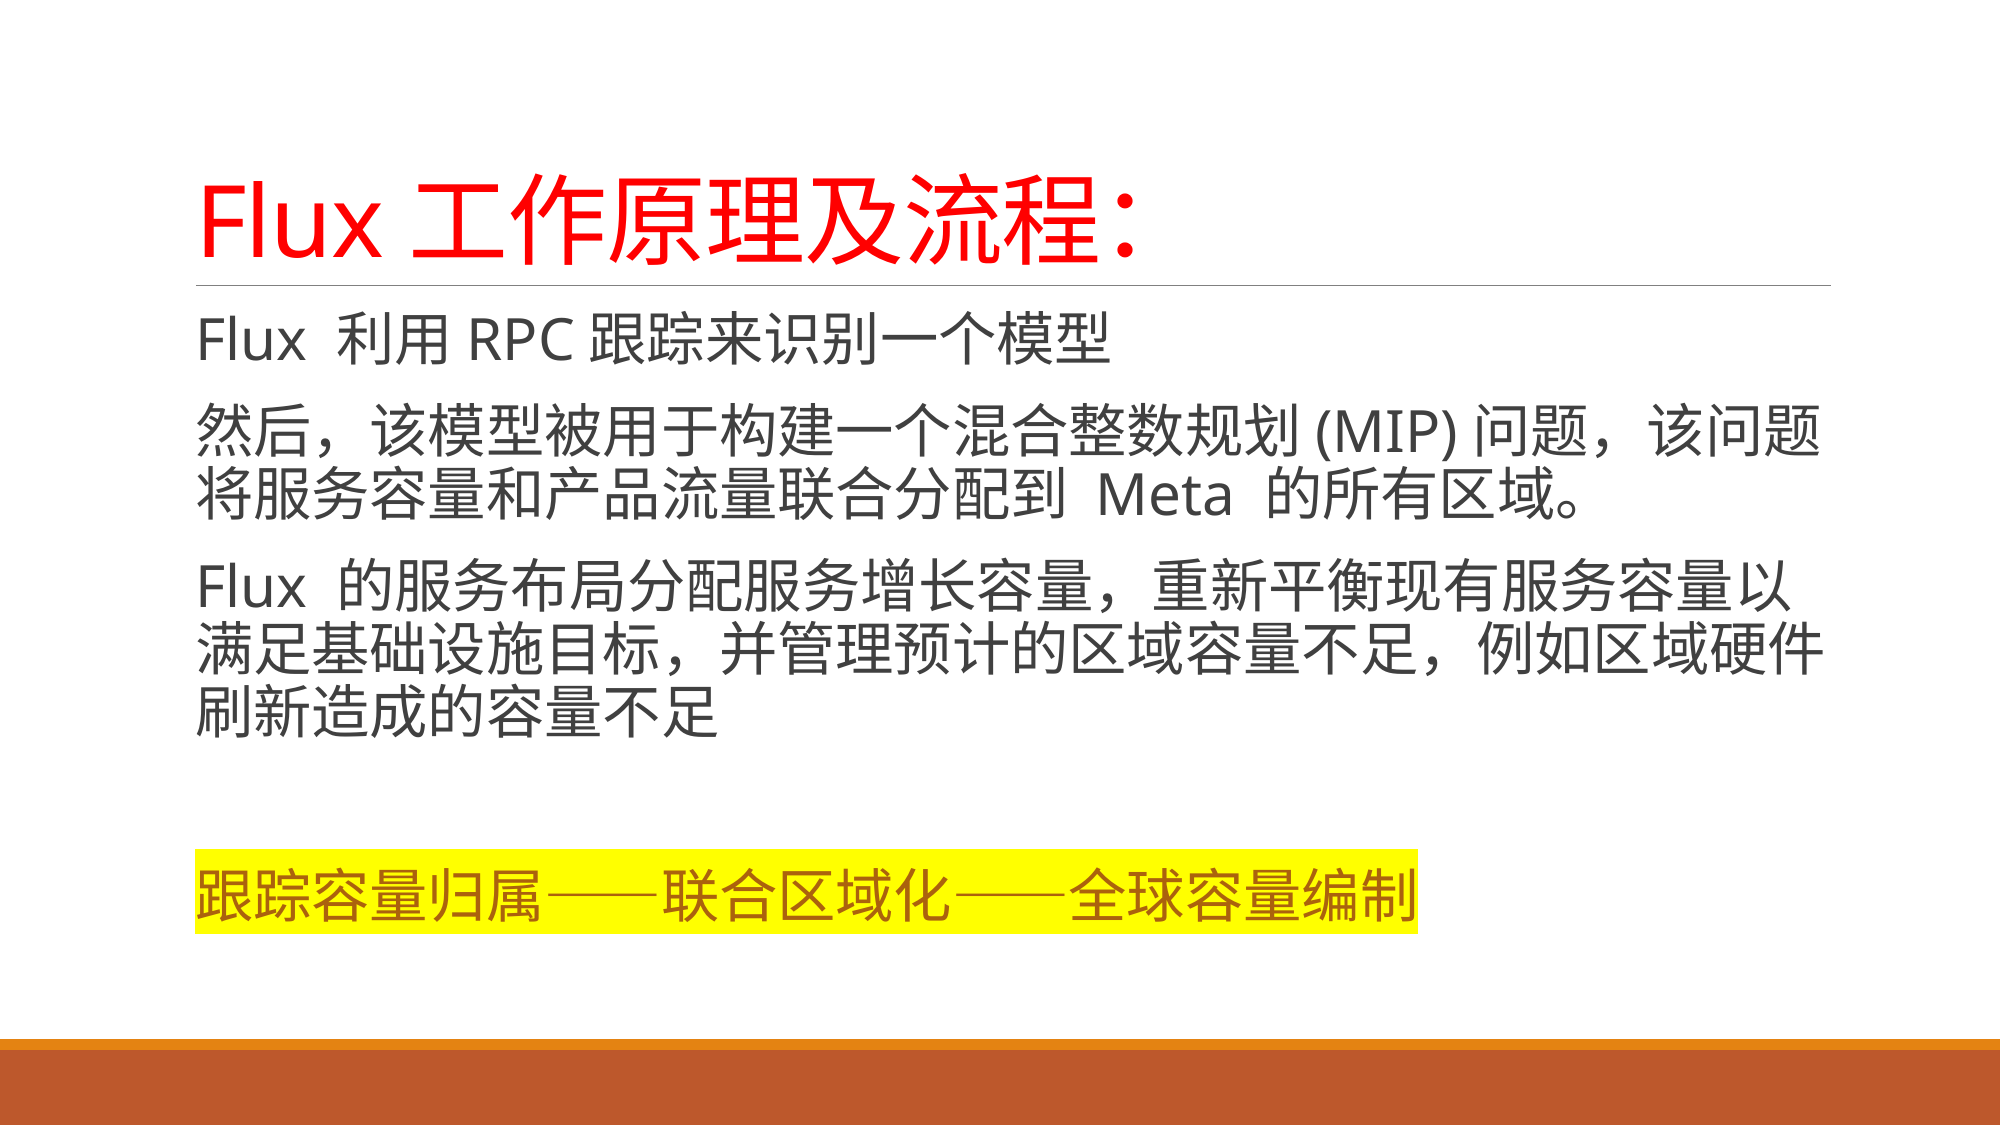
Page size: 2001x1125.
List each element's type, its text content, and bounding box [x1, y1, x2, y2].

title Flux工作原理及流程： [180, 47, 1830, 285]
list Flux 利用RPC跟踪来识别一个模型 然后，该模型被用于构建一个混合整数规划(MIP)问题，该问题将服务容量和产品流量联合分配到 Meta 的所有区域。 Flux 的服务布局分配服务增长容量，重新平衡现有服务容量以满足基础设施目标，并管理预计的区域容量不足，例如区域硬件刷新造成的容量不足 跟踪容量归属——联合区域化——全球容量编制 [180, 302, 1830, 963]
